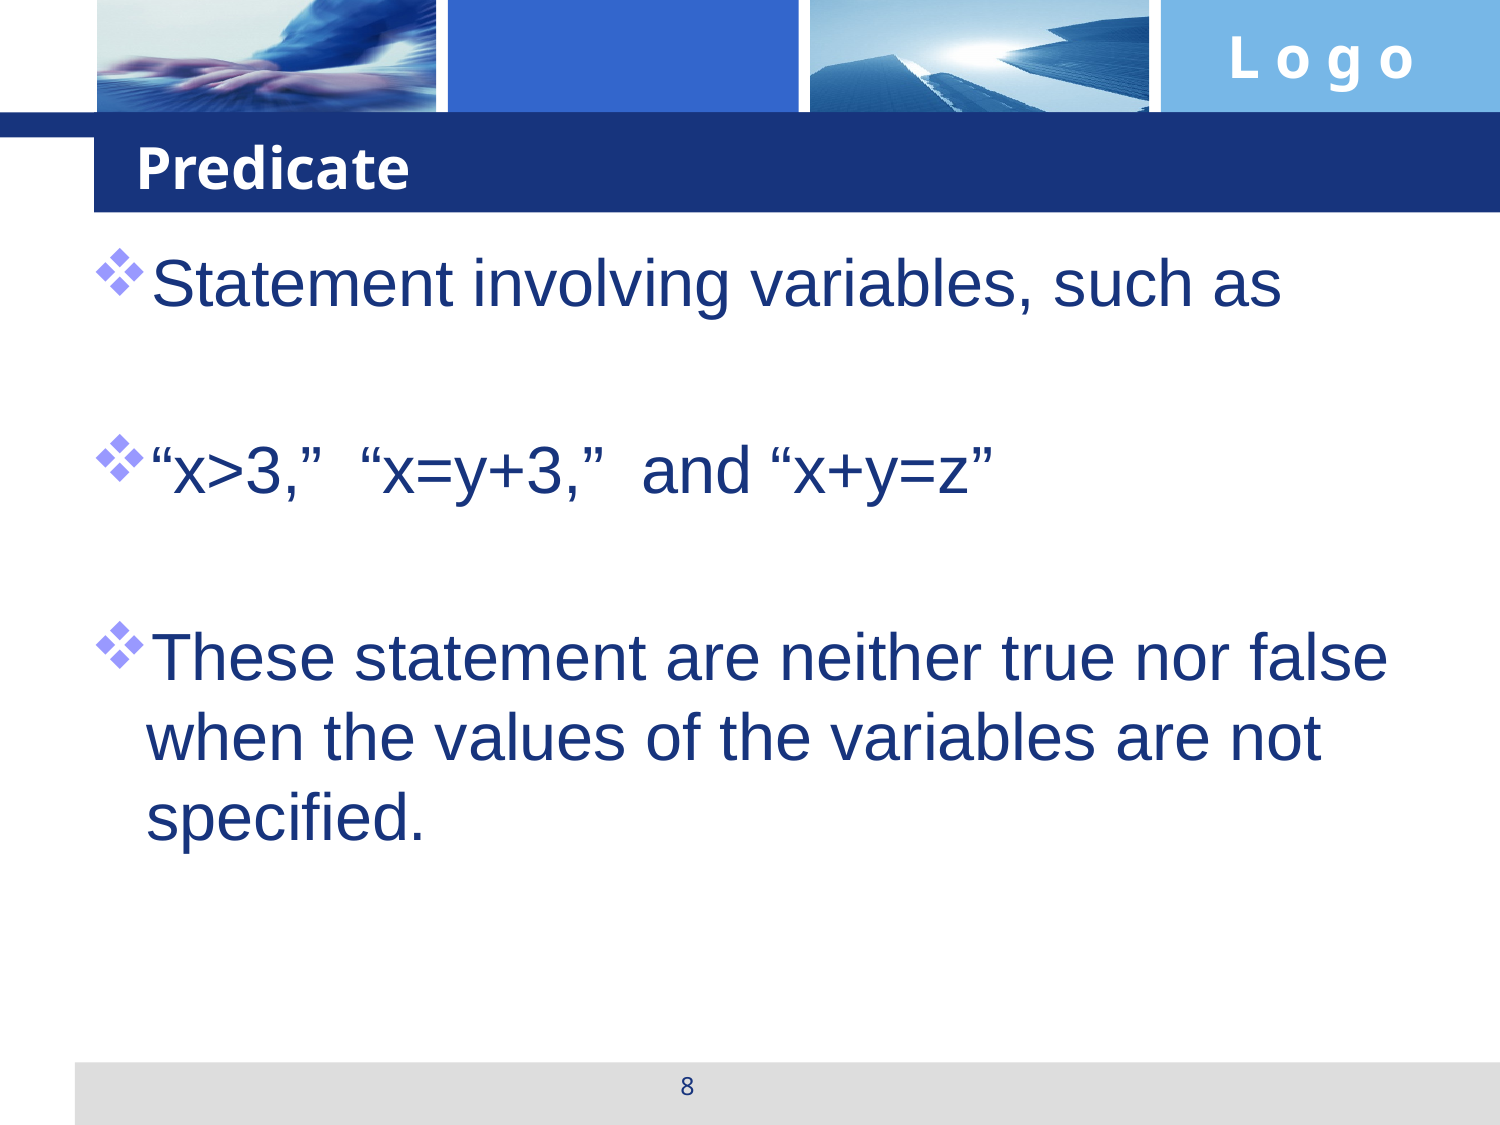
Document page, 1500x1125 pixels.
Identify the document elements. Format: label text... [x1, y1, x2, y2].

slide_number 8 [512, 1062, 863, 1116]
list Statement involving variables, such as “x>3,” “x=y+3,” and “x+y=z” These statement are neither true nor false when the values of the variables are not specified. [75, 232, 1425, 1034]
picture [97, 0, 437, 112]
picture [810, 0, 1150, 112]
title Predicate [120, 120, 1400, 213]
